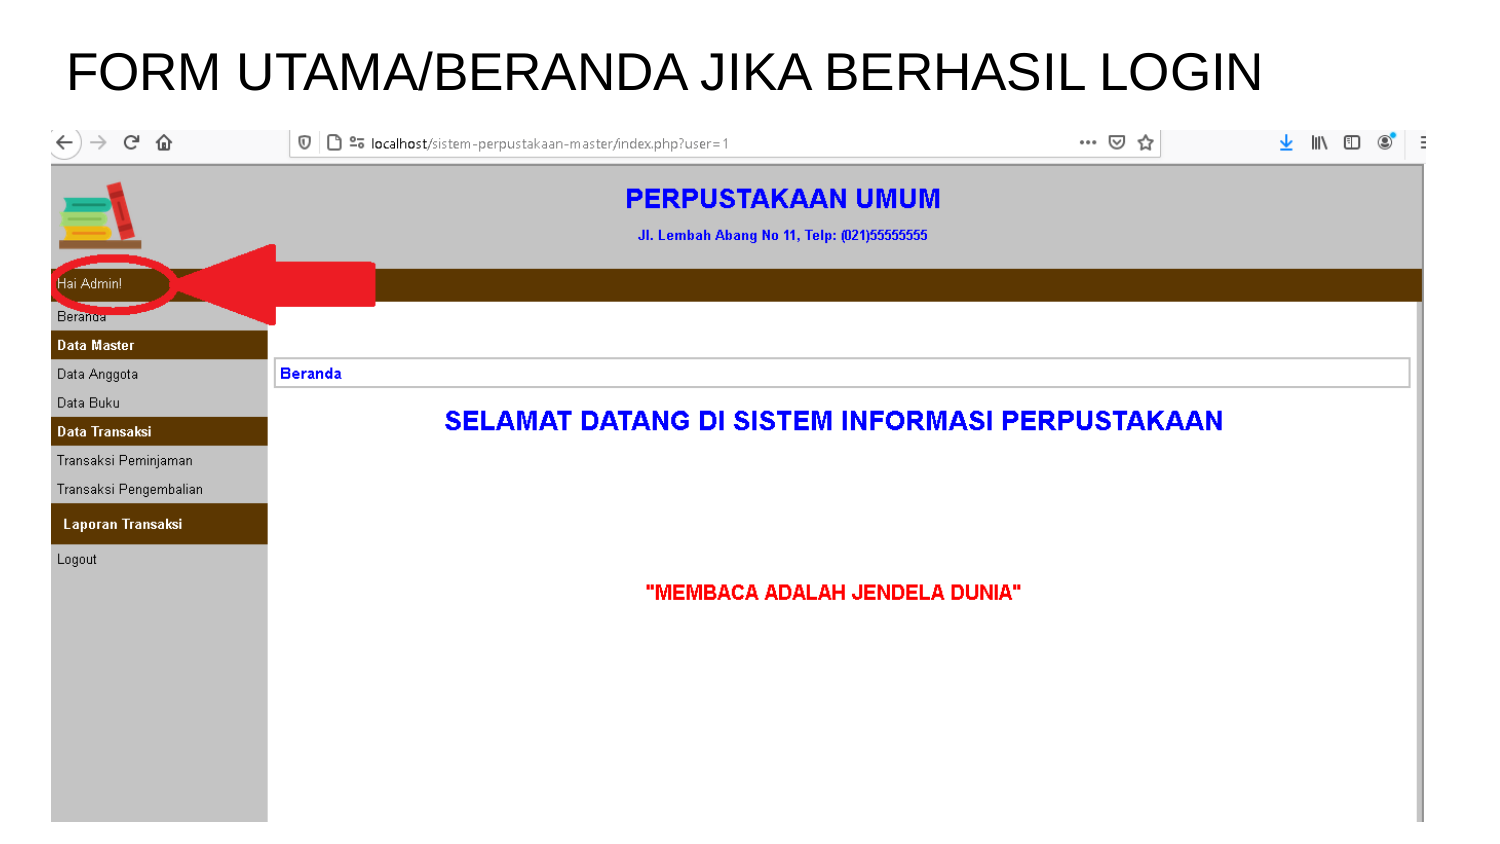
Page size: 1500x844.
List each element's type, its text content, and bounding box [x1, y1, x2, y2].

picture [50, 130, 1426, 822]
title FORM UTAMA/BERANDA JIKA BERHASIL LOGIN [51, 22, 1449, 117]
